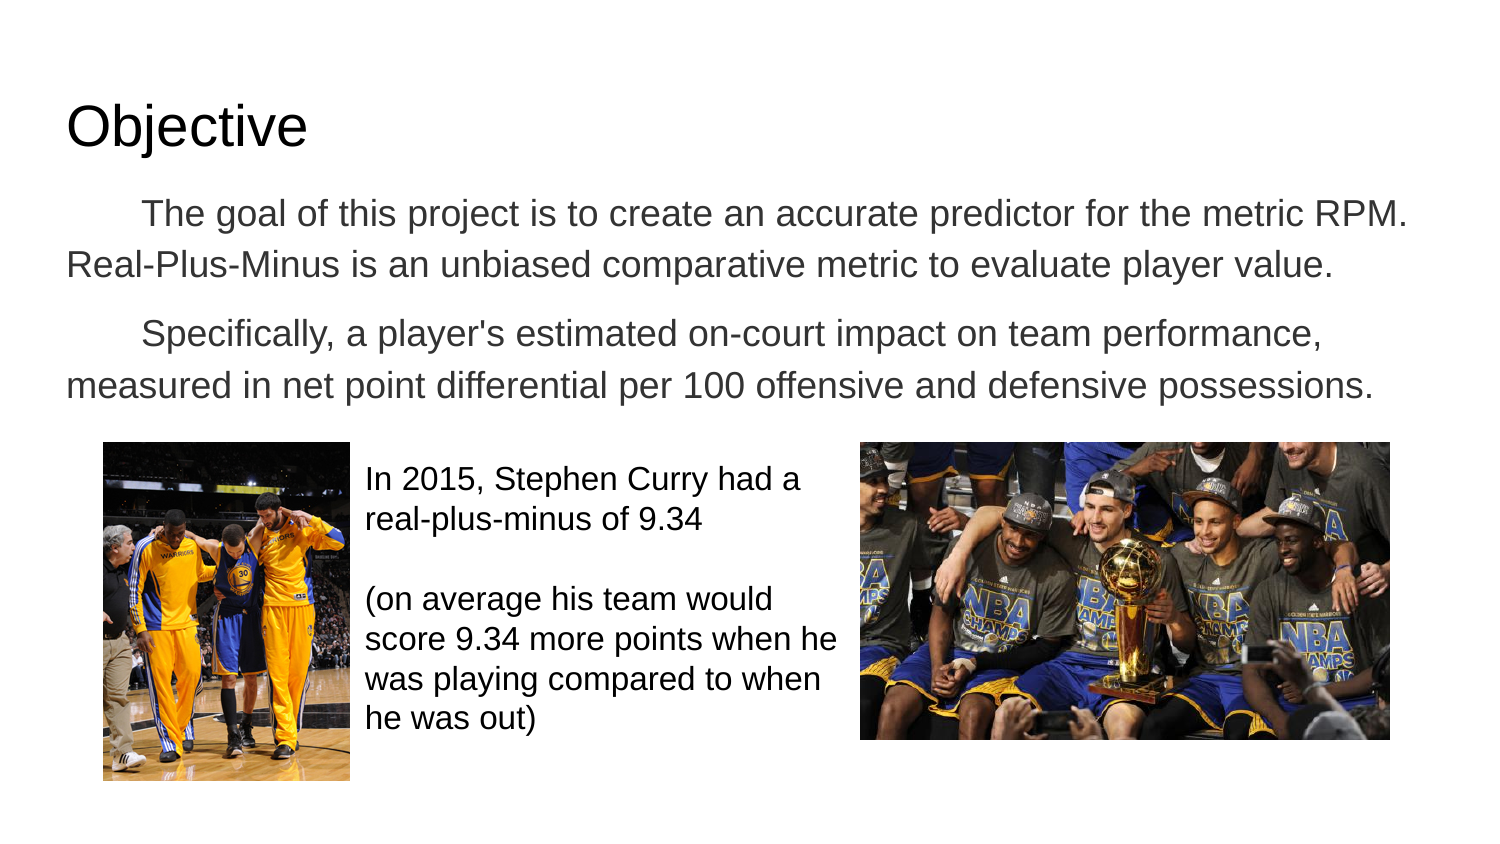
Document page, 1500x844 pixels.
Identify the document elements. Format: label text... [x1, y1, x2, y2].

text_box In 2015, Stephen Curry had a real-plus-minus of 9.34 (on average his team would score 9.34 more points when he was playing compared to when he was out) [353, 442, 861, 781]
title Objective [51, 72, 1449, 166]
list The goal of this project is to create an accurate predictor for the metric RPM. Real-Plus-Minus is an unbiased comparative metric to evaluate player value. Specifically, a player's estimated on-court impact on team performance, measured in net point differential per 100 offensive and defensive possessions. [51, 166, 1449, 728]
picture [859, 441, 1390, 741]
picture [103, 441, 350, 781]
